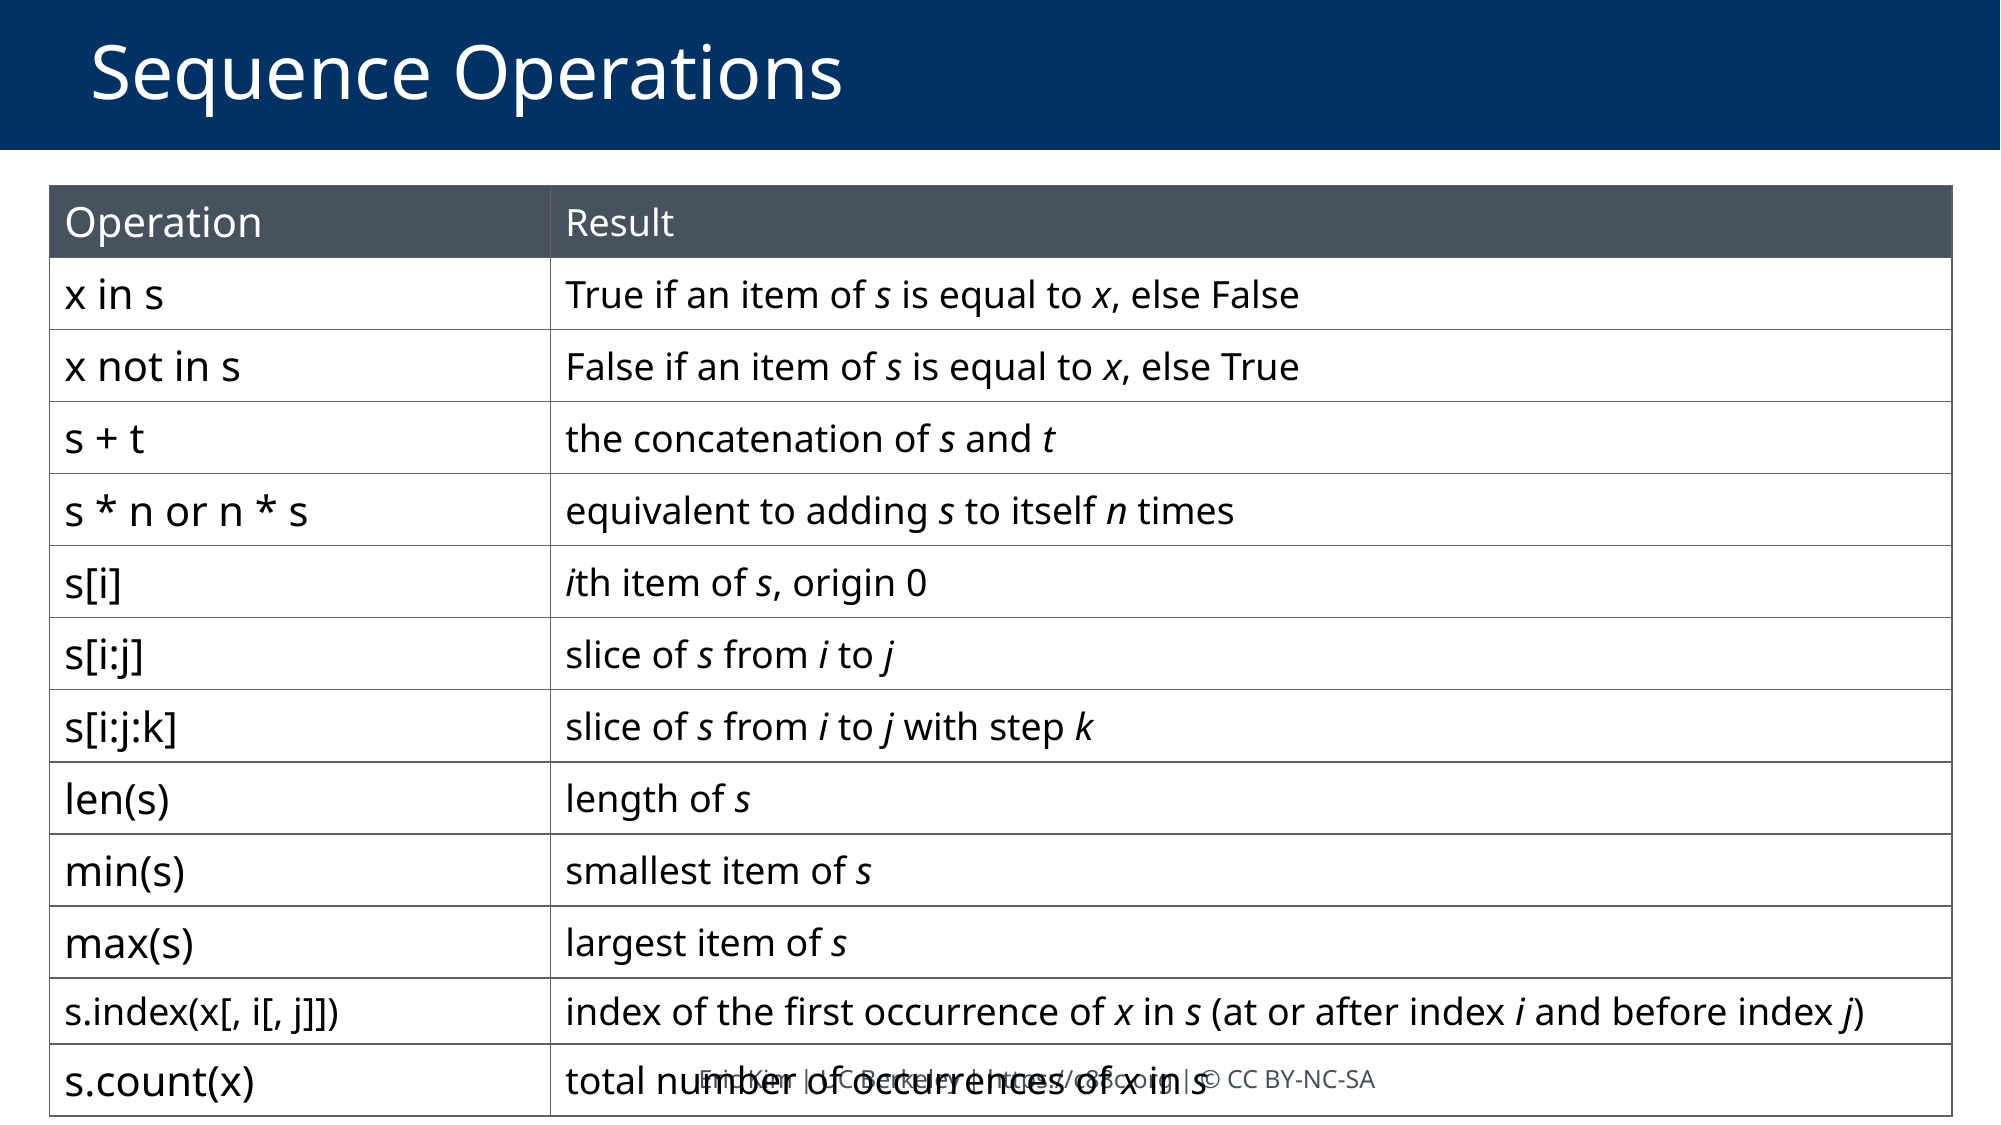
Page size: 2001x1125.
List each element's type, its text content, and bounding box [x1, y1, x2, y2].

table_cell index of the first occurrence of x in s (at or after index i and before index j) [551, 979, 1951, 1043]
table_header Operation [50, 186, 550, 257]
footer Eric Kim | UC Berkeley | https://c88c.org | © CC BY-NC-SA [662, 1055, 1413, 1106]
table_cell largest item of s [551, 907, 1951, 977]
table_cell len(s) [50, 763, 550, 833]
table_cell x not in s [50, 330, 550, 401]
table_cell length of s [551, 763, 1951, 833]
table_cell the concatenation of s and t [551, 402, 1951, 473]
table_cell s + t [50, 402, 550, 473]
table_cell s[i:j] [50, 618, 550, 689]
table_cell smallest item of s [551, 835, 1951, 905]
table_cell s.index(x[, i[, j]]) [50, 979, 550, 1043]
table_cell max(s) [50, 907, 550, 977]
table_cell slice of s from i to j with step k [551, 690, 1951, 761]
table_cell s[i] [50, 546, 550, 617]
table_cell equivalent to adding s to itself n times [551, 474, 1951, 545]
table_cell s * n or n * s [50, 474, 550, 545]
table_header Result [551, 186, 1951, 257]
table_cell min(s) [50, 835, 550, 905]
table_cell s[i:j:k] [50, 690, 550, 761]
table_cell total number of occurrences of x in s [551, 1045, 1951, 1115]
table_cell True if an item of s is equal to x, else False [551, 258, 1951, 329]
table_cell False if an item of s is equal to x, else True [551, 330, 1951, 401]
title Sequence Operations [0, 0, 2000, 152]
table_cell slice of s from i to j [551, 618, 1951, 689]
table_cell s.count(x) [50, 1045, 550, 1115]
table_cell ith item of s, origin 0 [551, 546, 1951, 617]
table_cell x in s [50, 258, 550, 329]
